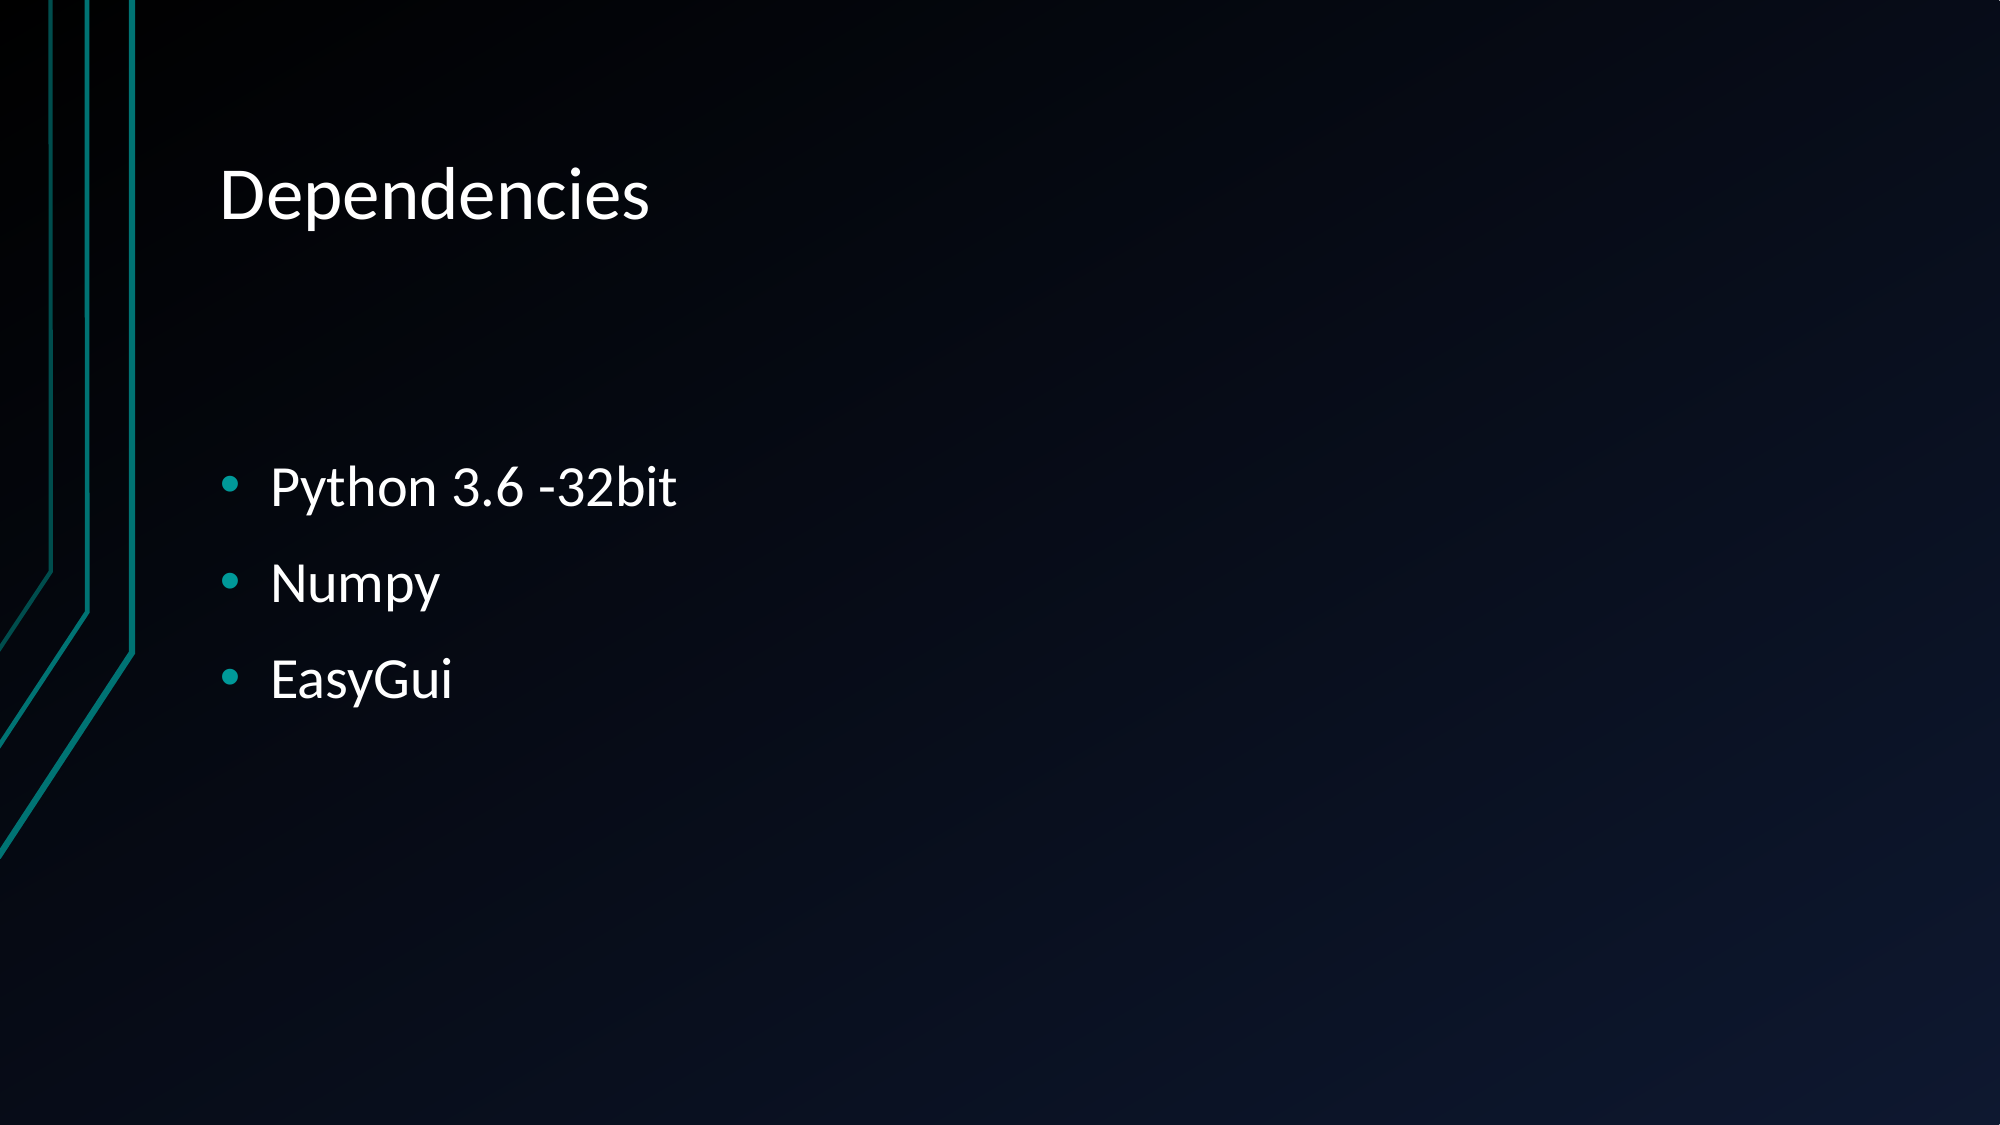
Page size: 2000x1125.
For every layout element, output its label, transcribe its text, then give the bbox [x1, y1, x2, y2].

title Dependencies [199, 45, 1900, 246]
list Python 3.6 -32bit Numpy EasyGui [199, 445, 1033, 1013]
